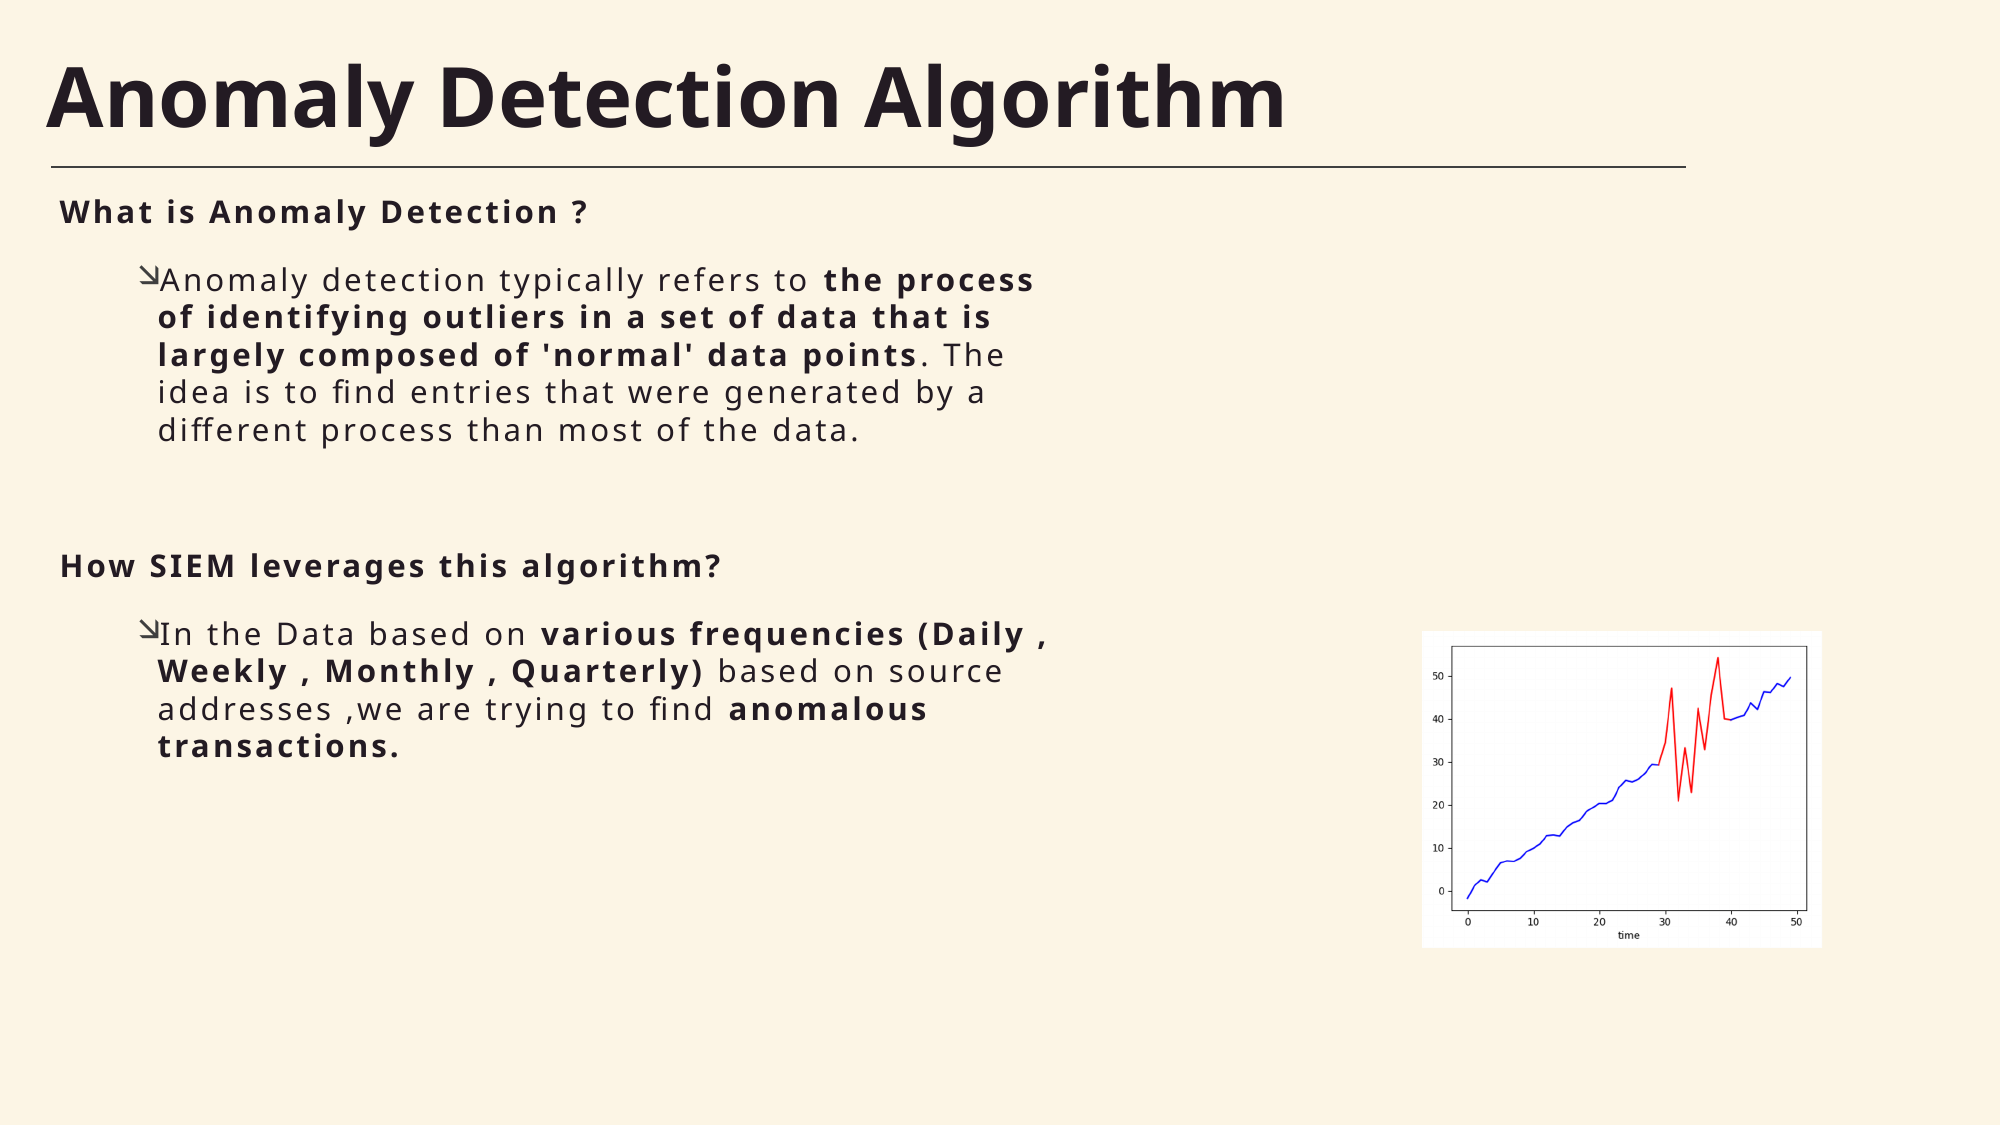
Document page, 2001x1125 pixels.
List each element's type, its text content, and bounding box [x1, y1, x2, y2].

picture [1422, 630, 1823, 949]
title Anomaly Detection Algorithm [31, 43, 1661, 153]
list What is Anomaly Detection ? Anomaly detection typically refers to the process of identifying outliers in a set of data that is largely composed of 'normal' data points. The idea is to find entries that were generated by a different process than most of the data. How SIEM leverages this algorithm? In the Data based on various frequencies (Daily , Weekly , Monthly , Quarterly) based on source addresses ,we are trying to find anomalous transactions. [43, 184, 1056, 1054]
